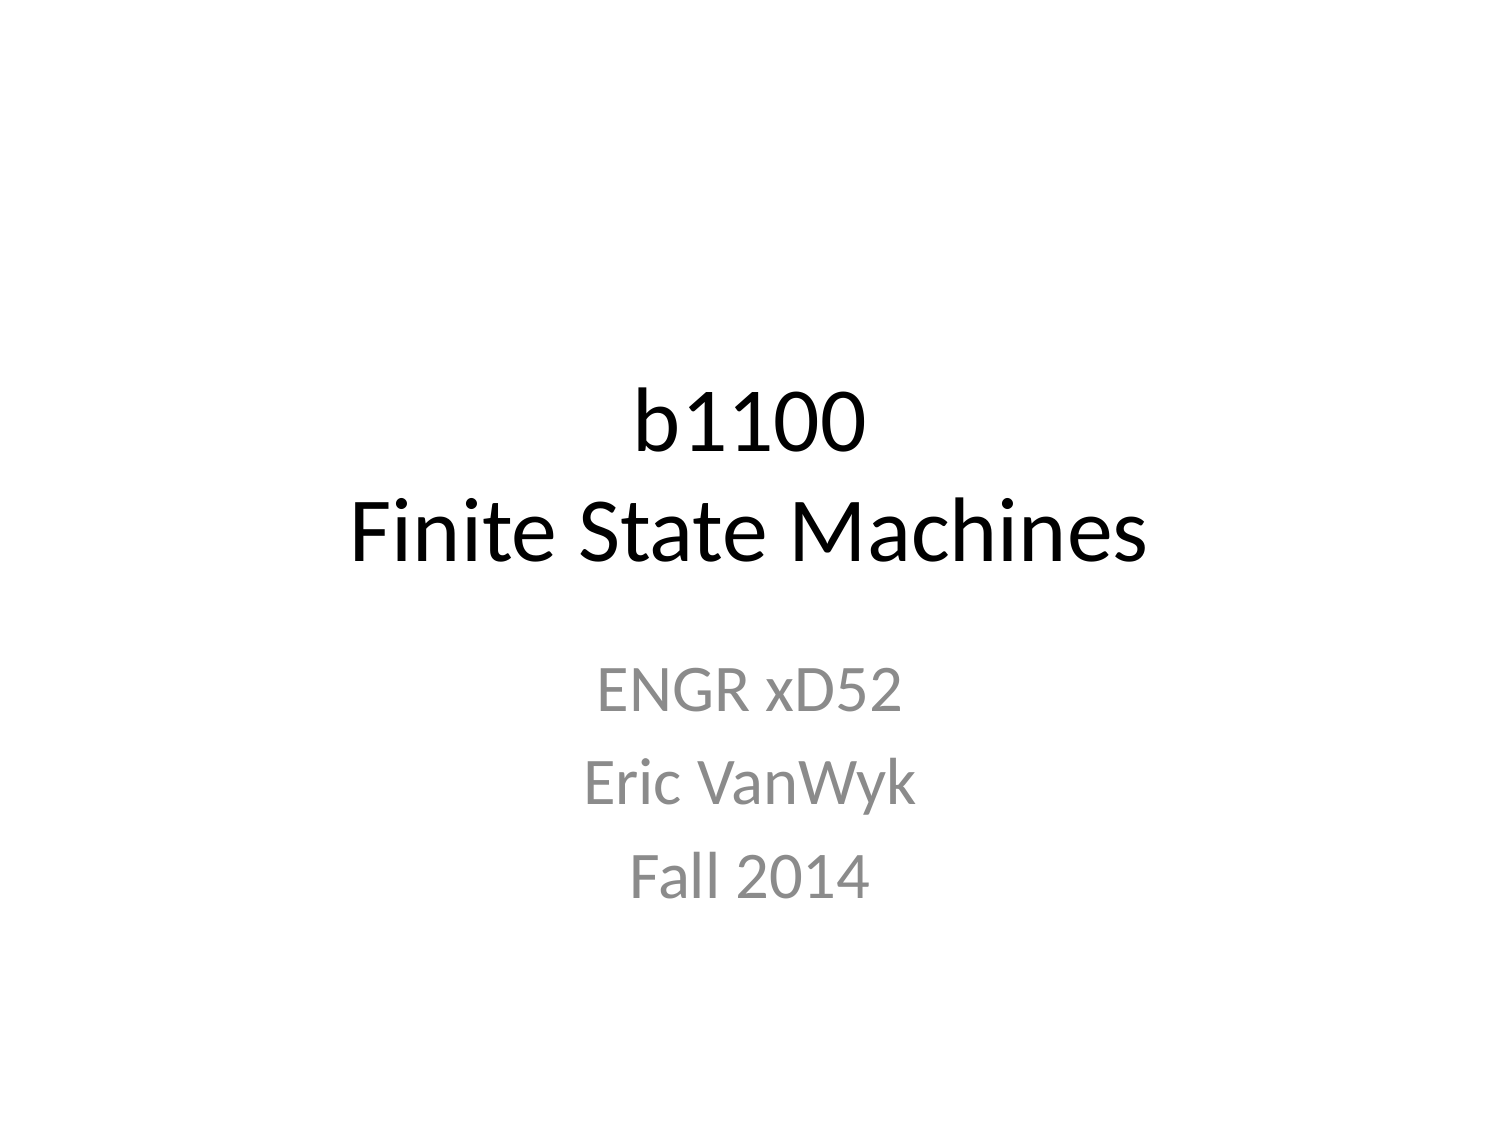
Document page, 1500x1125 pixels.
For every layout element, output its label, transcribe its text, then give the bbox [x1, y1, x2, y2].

title b1100 Finite State Machines [112, 349, 1388, 591]
subtitle ENGR xD52 Eric VanWyk Fall 2014 [225, 637, 1275, 925]
